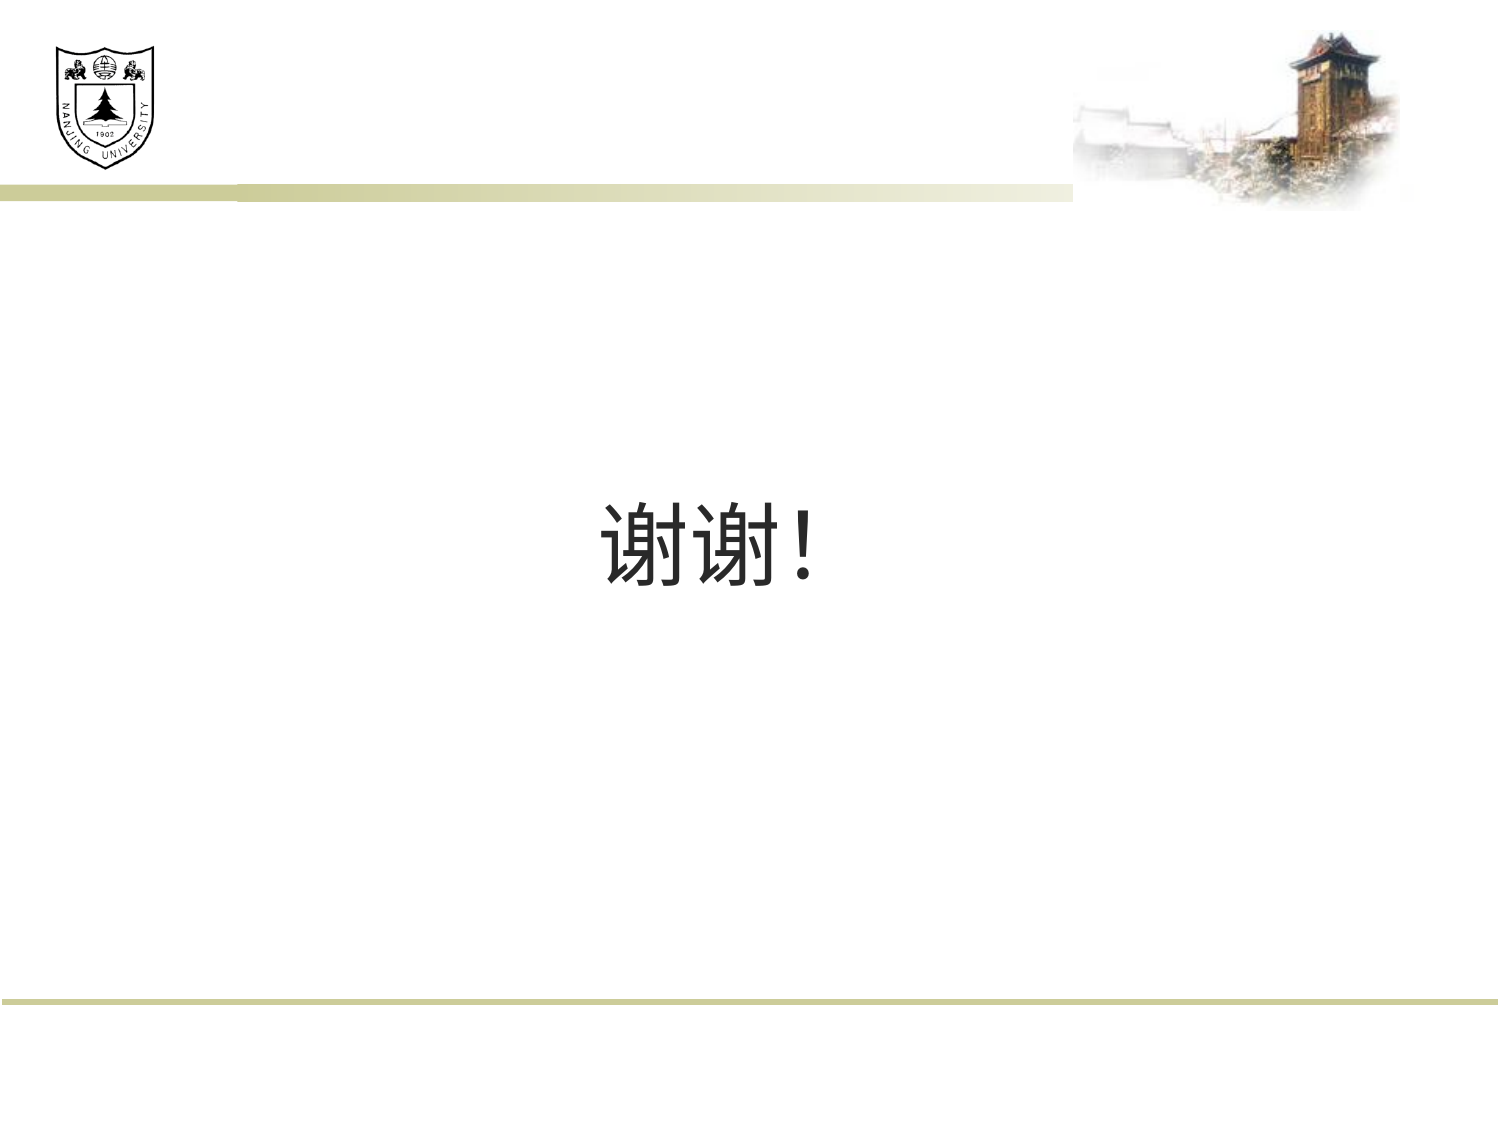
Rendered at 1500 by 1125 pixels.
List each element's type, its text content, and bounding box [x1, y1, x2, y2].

list 谢谢！ [351, 480, 1119, 648]
picture [2, 999, 1498, 1005]
picture [1073, 30, 1400, 211]
picture [50, 42, 160, 173]
